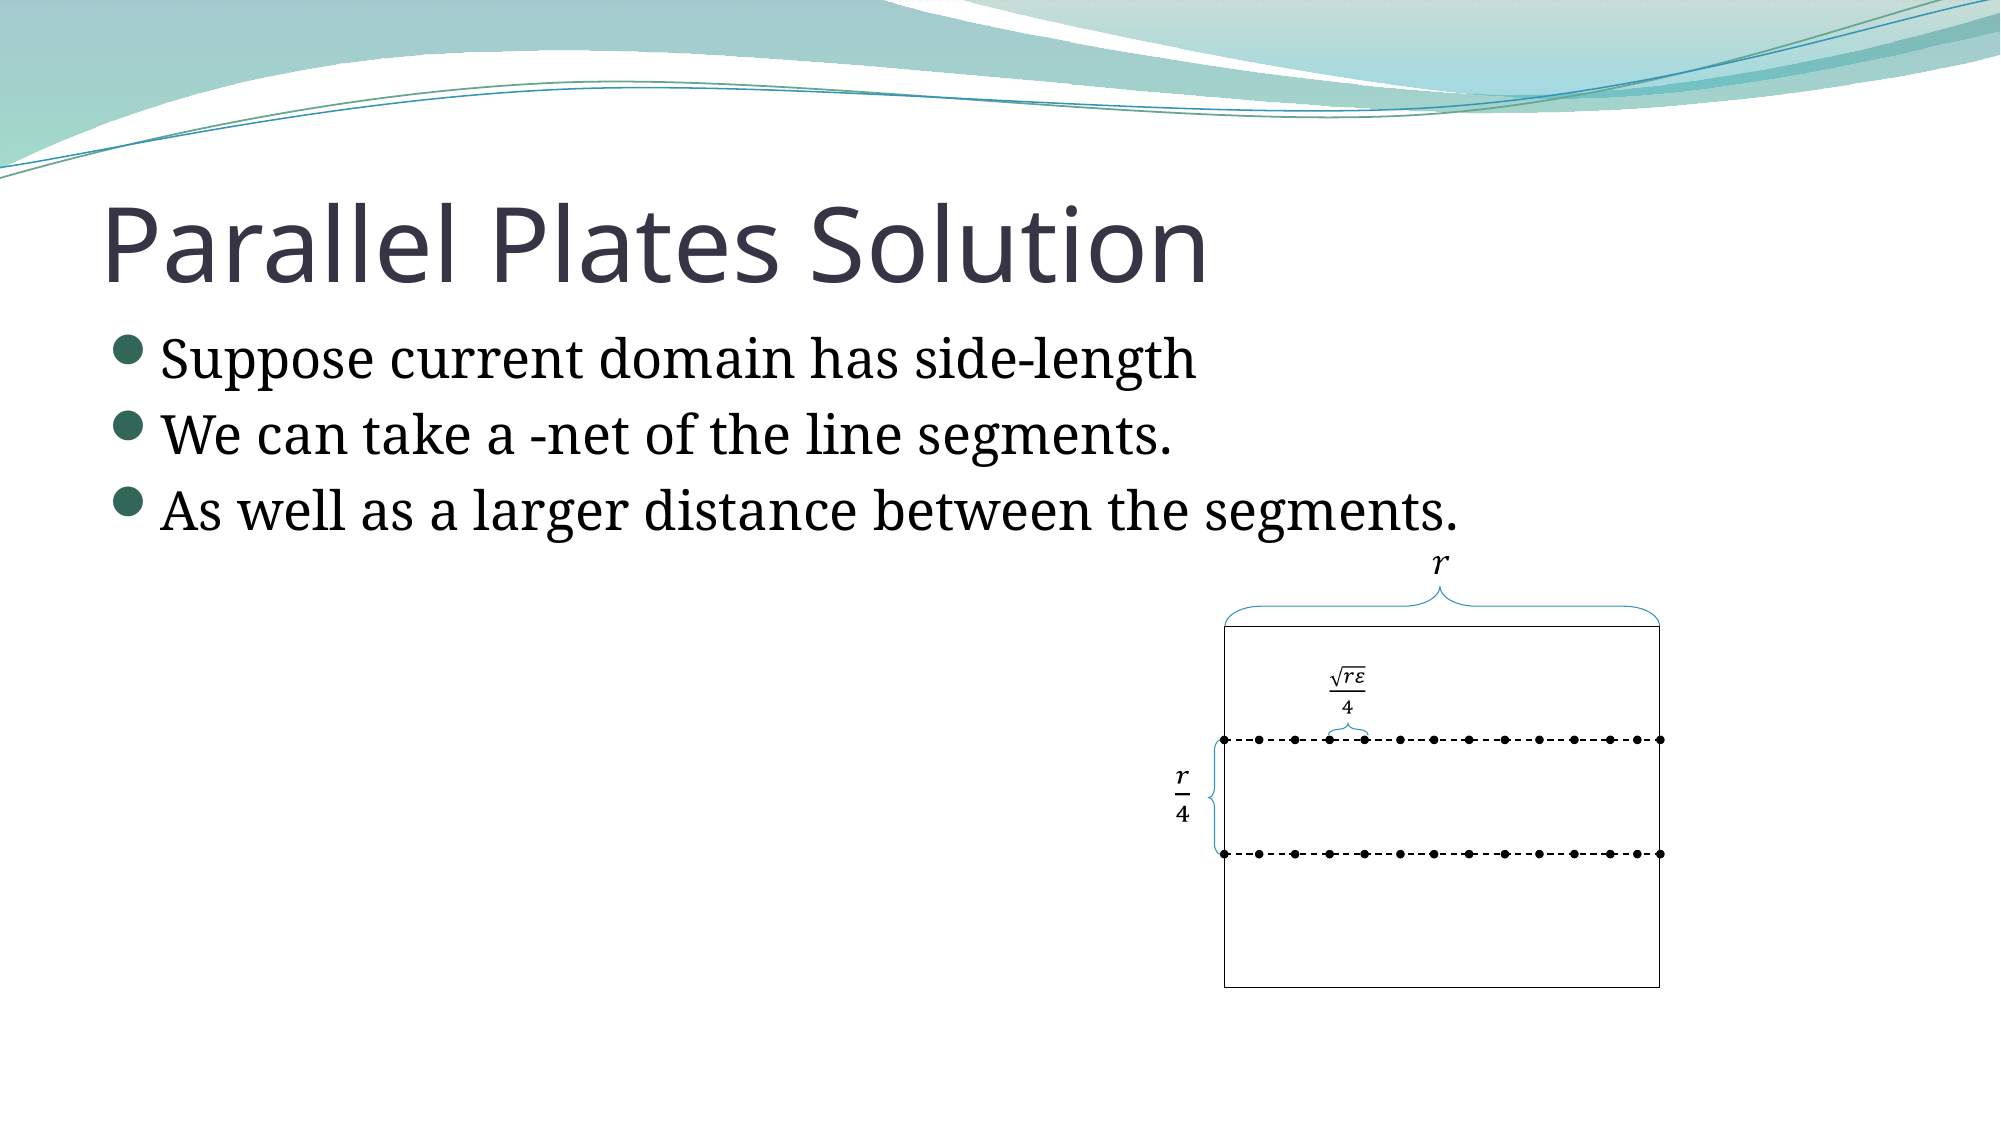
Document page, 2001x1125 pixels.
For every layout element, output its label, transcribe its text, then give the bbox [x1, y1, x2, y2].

picture [1329, 662, 1366, 718]
text_box [1570, 740, 1579, 745]
text_box [1535, 849, 1544, 854]
text_box [1464, 849, 1474, 854]
text_box [1535, 740, 1544, 745]
text_box [1224, 740, 1660, 854]
text_box [1224, 855, 1660, 988]
text_box [1325, 849, 1334, 854]
text_box [1220, 735, 1229, 745]
text_box [1500, 849, 1510, 854]
text_box [1207, 739, 1221, 855]
text_box [1290, 849, 1300, 854]
text_box [1633, 740, 1642, 745]
text_box [1464, 740, 1474, 745]
text_box [1325, 740, 1334, 745]
text_box [1254, 740, 1264, 745]
text_box [1327, 722, 1369, 736]
text_box [1360, 740, 1369, 745]
text_box [1500, 855, 1510, 859]
text_box [1396, 849, 1405, 854]
text_box [1429, 849, 1439, 854]
text_box [1224, 586, 1661, 627]
text_box [1633, 849, 1642, 854]
text_box [1290, 740, 1300, 745]
title Parallel Plates Solution [99, 115, 1900, 303]
text_box [1224, 627, 1660, 739]
text_box [1606, 740, 1615, 745]
text_box [1656, 735, 1665, 745]
text_box [1429, 740, 1439, 745]
text_box [1606, 849, 1615, 854]
text_box [1500, 740, 1510, 745]
text_box [1360, 849, 1369, 854]
text_box [1656, 849, 1665, 859]
text_box [1570, 849, 1579, 854]
text_box [1254, 849, 1264, 854]
picture [1171, 765, 1194, 826]
text_box [1396, 740, 1405, 745]
picture [1422, 545, 1460, 583]
text_box [1220, 849, 1229, 859]
